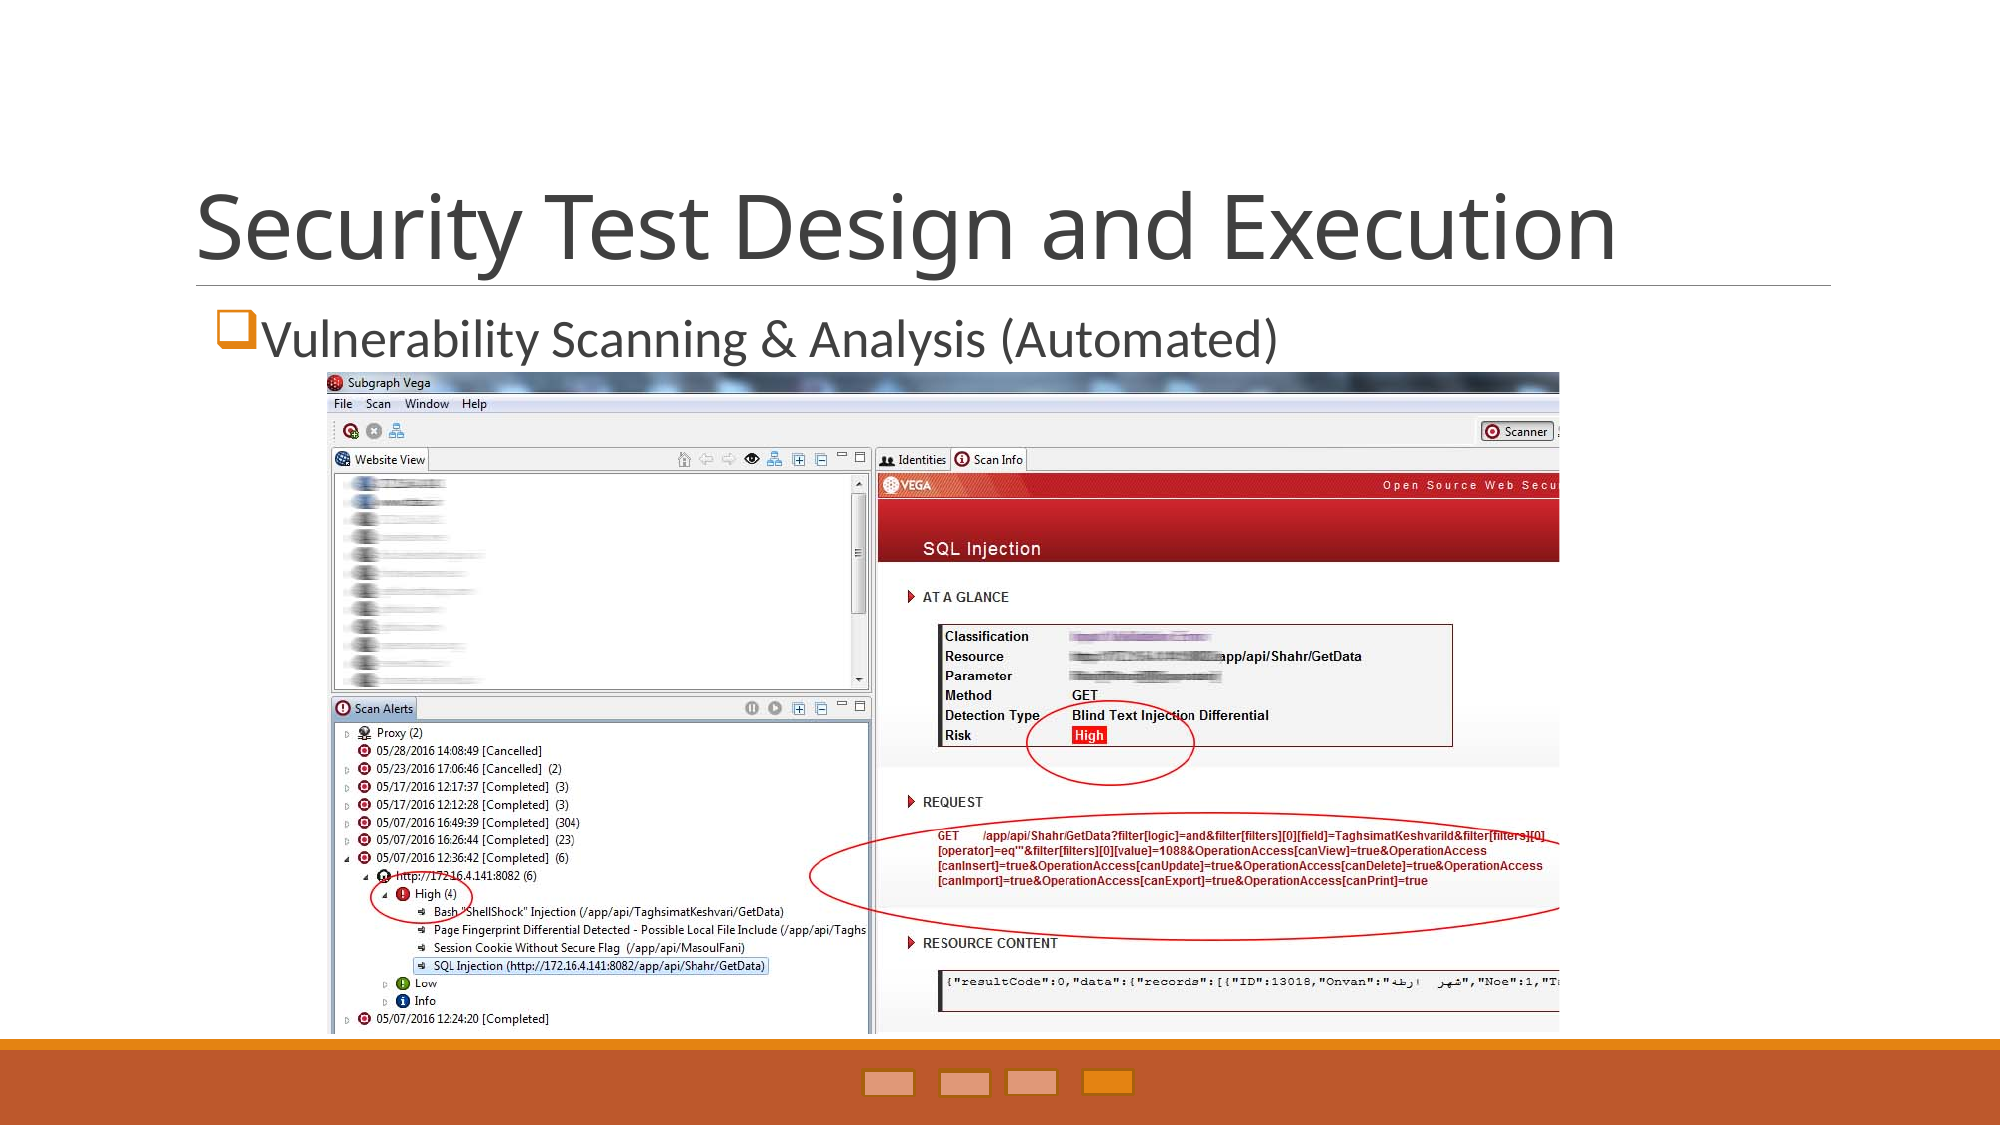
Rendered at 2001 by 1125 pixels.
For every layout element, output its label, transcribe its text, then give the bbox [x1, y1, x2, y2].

text_box [1005, 1069, 1059, 1096]
title Security Test Design and Execution [180, 47, 1830, 285]
text_box [938, 1070, 992, 1098]
picture [326, 371, 1560, 1034]
list Vulnerability Scanning & Analysis (Automated) [180, 302, 1830, 1035]
text_box [863, 1069, 916, 1097]
